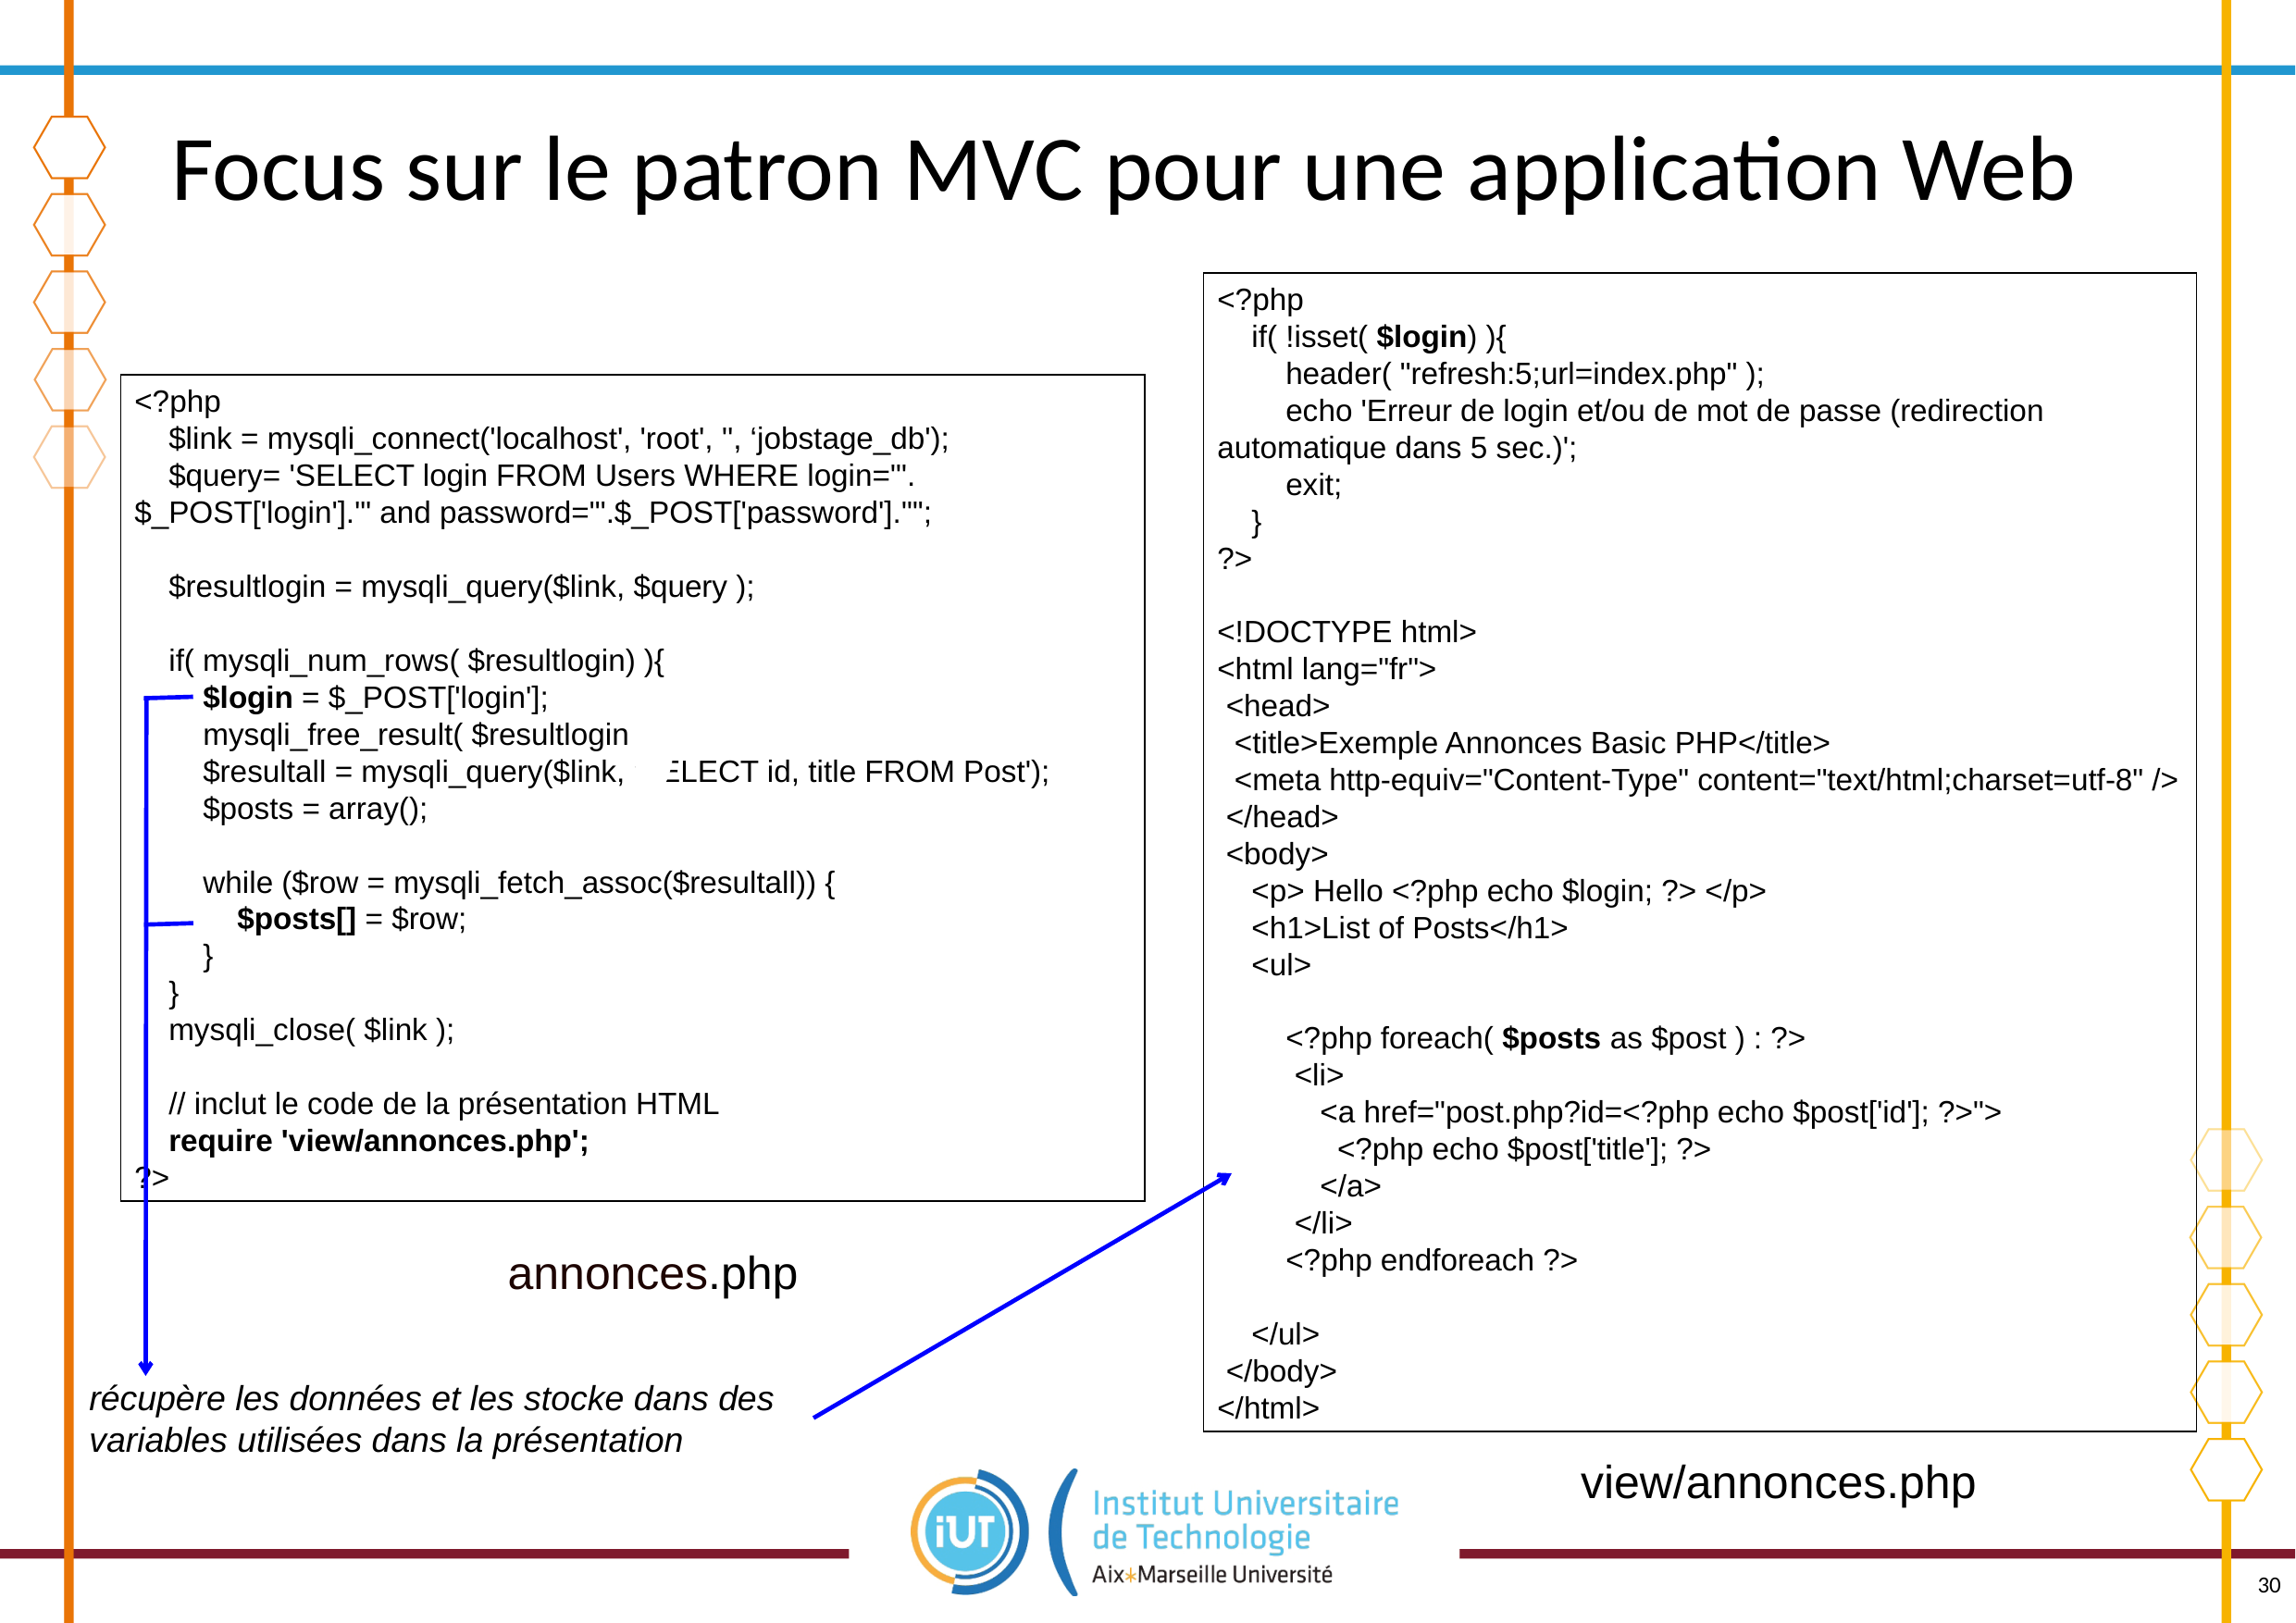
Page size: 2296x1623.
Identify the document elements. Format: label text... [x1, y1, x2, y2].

slide_number 30 [1779, 1540, 2296, 1623]
title Focus sur le patron MVC pour une application Web [157, 86, 2138, 255]
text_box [75, 272, 2197, 1516]
picture [0, 0, 2296, 1623]
